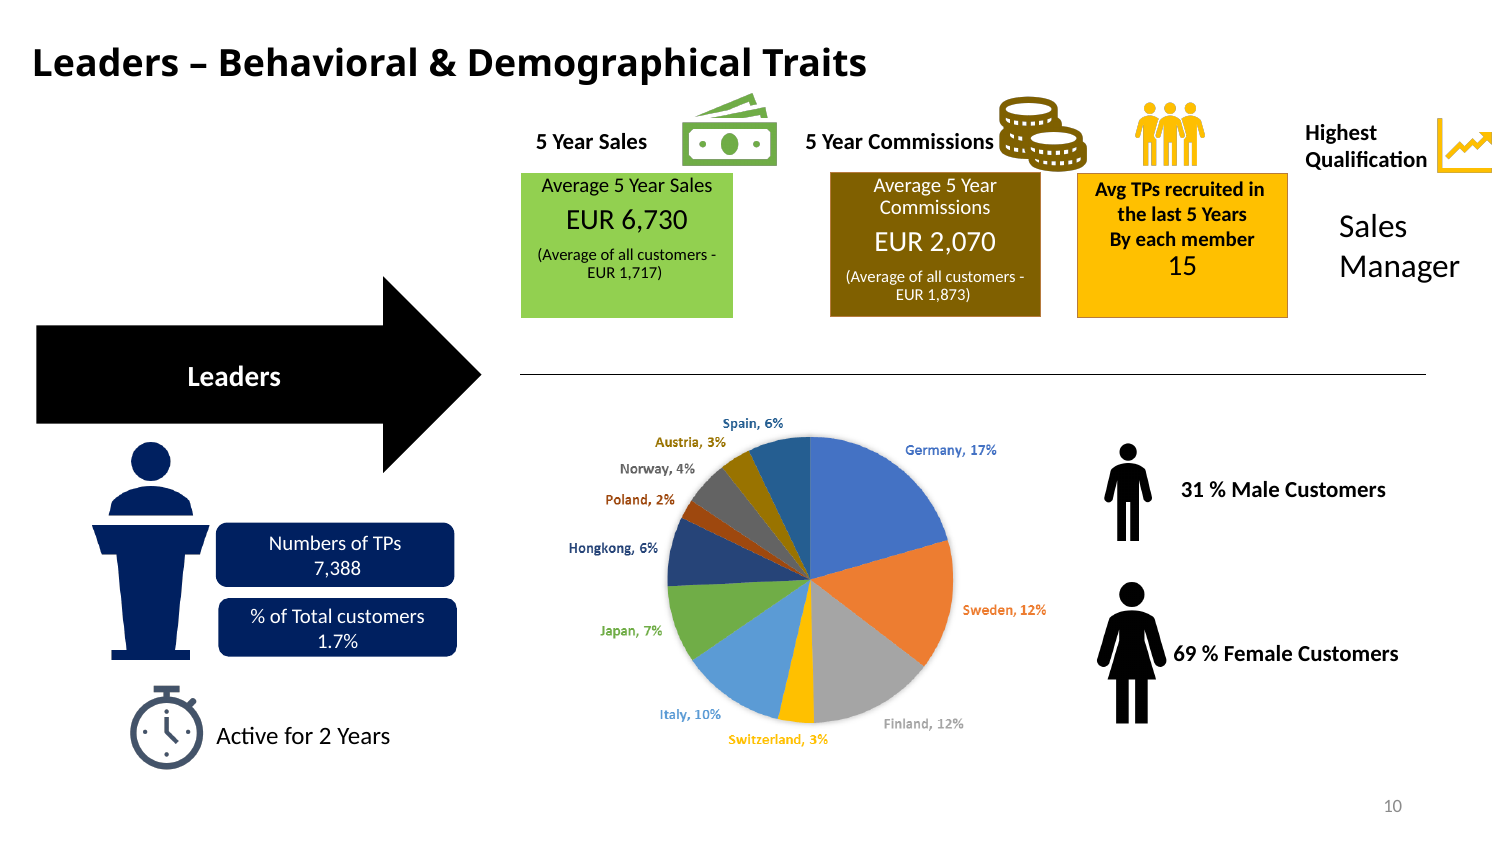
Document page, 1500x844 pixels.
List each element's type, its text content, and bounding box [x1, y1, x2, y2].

text_box Highest Qualification [1290, 109, 1426, 180]
text_box Sales Manager [1324, 196, 1476, 292]
text_box 31 % Male Customers [1180, 466, 1400, 510]
text_box Average 5 Year Sales EUR 6,730 (Average of all customers - EUR 1,717) [521, 173, 733, 318]
picture [115, 676, 218, 779]
text_box 69 % Female Customers [1207, 630, 1403, 674]
picture [991, 84, 1091, 184]
title Leaders – Behavioral & Demographical Traits [16, 16, 1486, 113]
text_box Numbers of TPs 7,388 [268, 522, 455, 587]
text_box Leaders [35, 273, 483, 476]
text_box Average 5 Year Commissions EUR 2,070 (Average of all customers - EUR 1,873) [830, 172, 1041, 317]
picture [33, 433, 268, 668]
picture [1131, 95, 1209, 173]
text_box Active for 2 Years [218, 711, 588, 757]
slide_number 10 [1353, 782, 1418, 827]
text_box 5 Year Commissions [783, 119, 991, 163]
picture [531, 404, 1207, 753]
text_box % of Total customers 1.7% [268, 598, 457, 657]
picture [678, 79, 781, 183]
picture [1426, 107, 1500, 184]
text_box Avg TPs recruited in the last 5 Years By each member 15 [1077, 173, 1288, 318]
text_box 5 Year Sales [475, 119, 678, 163]
